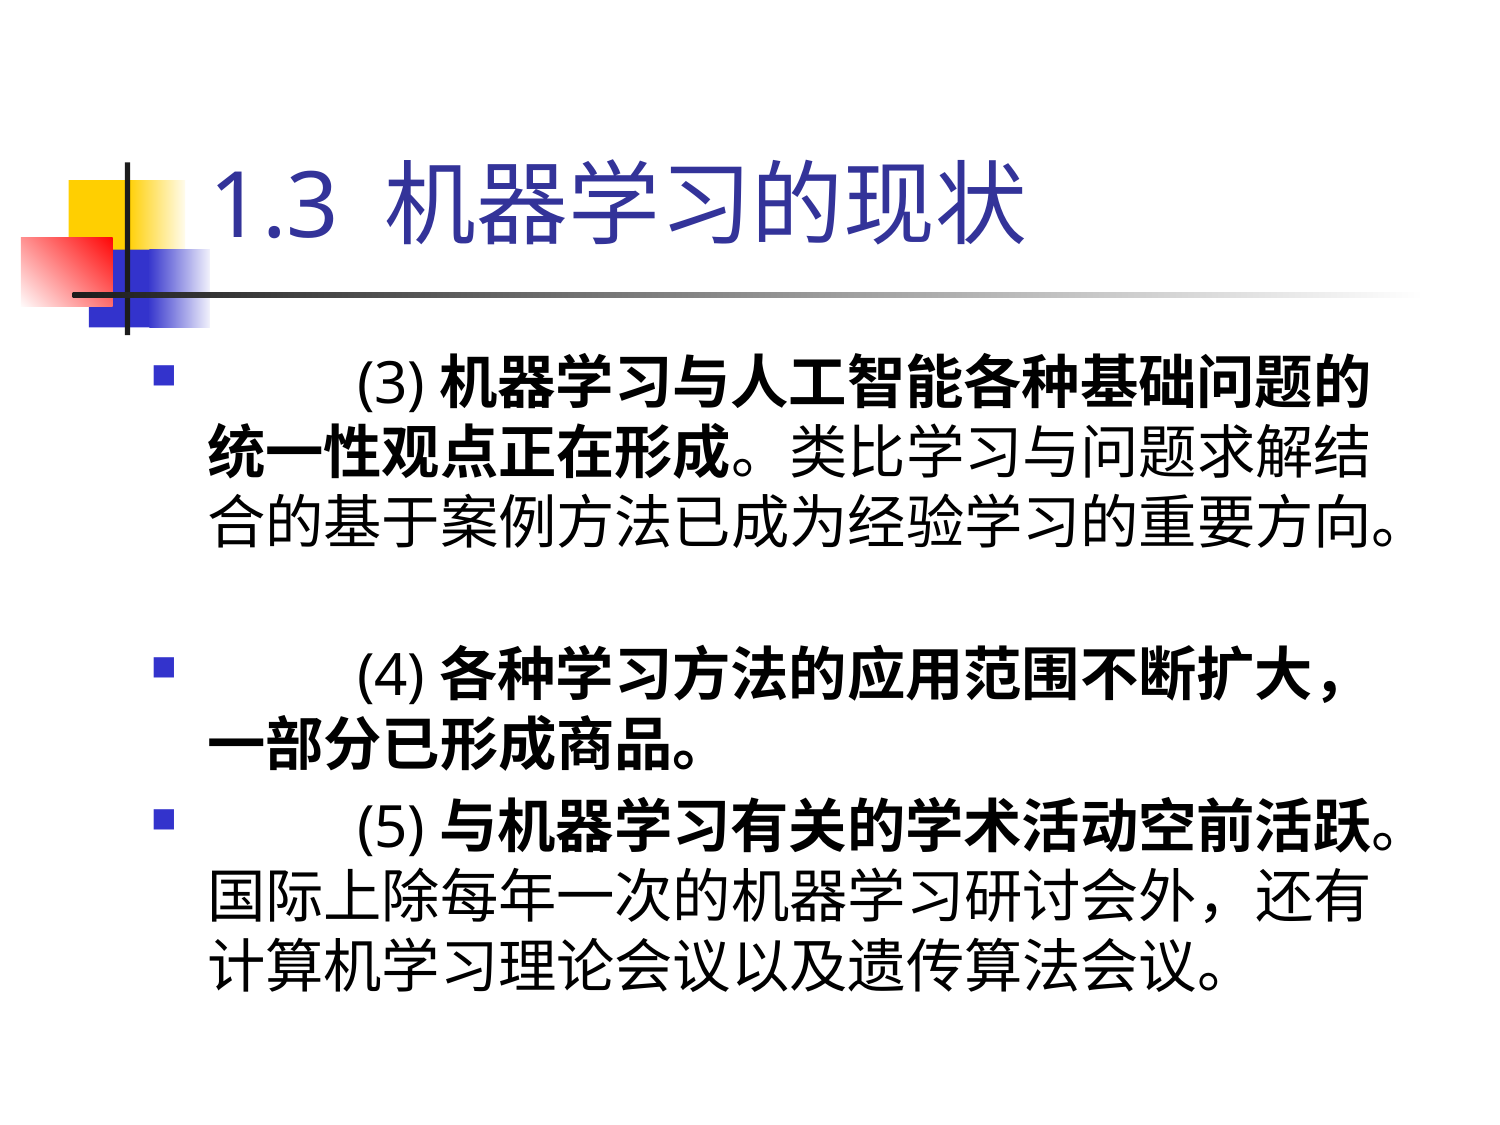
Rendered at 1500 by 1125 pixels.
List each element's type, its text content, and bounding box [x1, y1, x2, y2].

list (3)机器学习与人工智能各种基础问题的统一性观点正在形成。类比学习与问题求解结合的基于案例方法已成为经验学习的重要方向。 (4)各种学习方法的应用范围不断扩大，一部分已形成商品。 (5)与机器学习有关的学术活动空前活跃。国际上除每年一次的机器学习研讨会外，还有计算机学习理论会议以及遗传算法会议。 [135, 338, 1411, 953]
title 1.3 机器学习的现状 [194, 137, 1474, 264]
